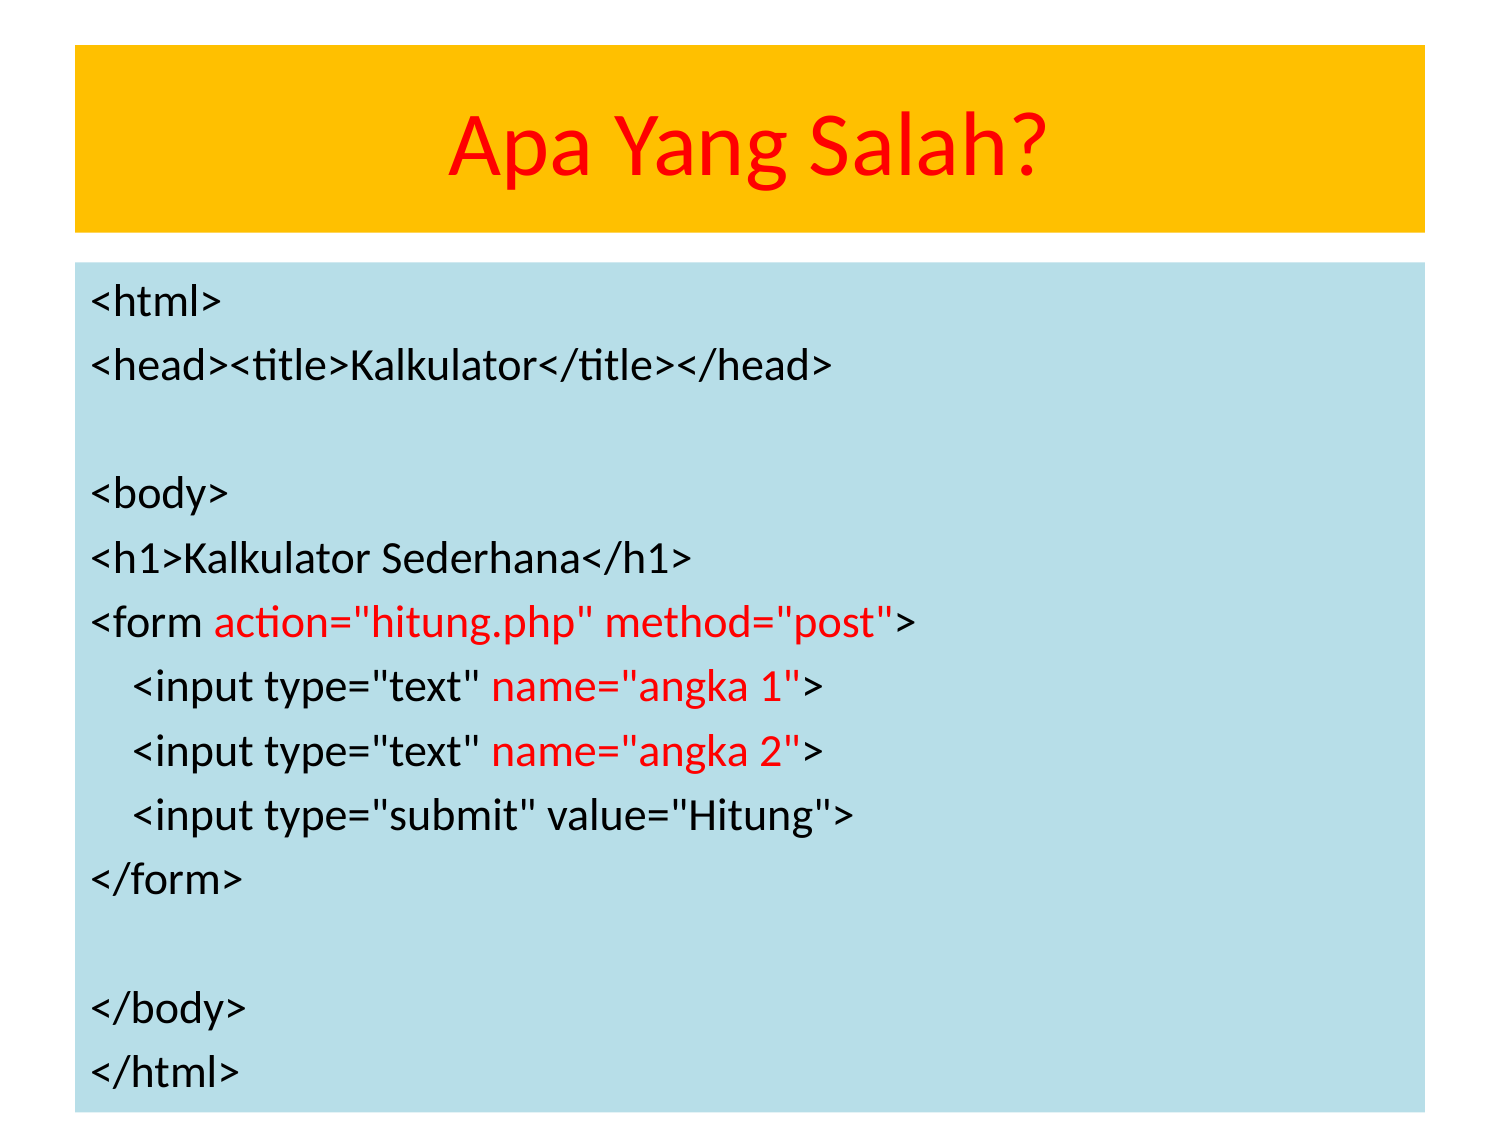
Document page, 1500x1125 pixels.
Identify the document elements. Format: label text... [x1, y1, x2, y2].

title Apa Yang Salah? [75, 45, 1425, 233]
list <html> <head><title>Kalkulator</title></head> <body> <h1>Kalkulator Sederhana</h1> <form action="hitung.php" method="post"> <input type="text" name="angka 1"> <input type="text" name="angka 2"> <input type="submit" value="Hitung"> </form> </body> </html> [75, 262, 1425, 1113]
